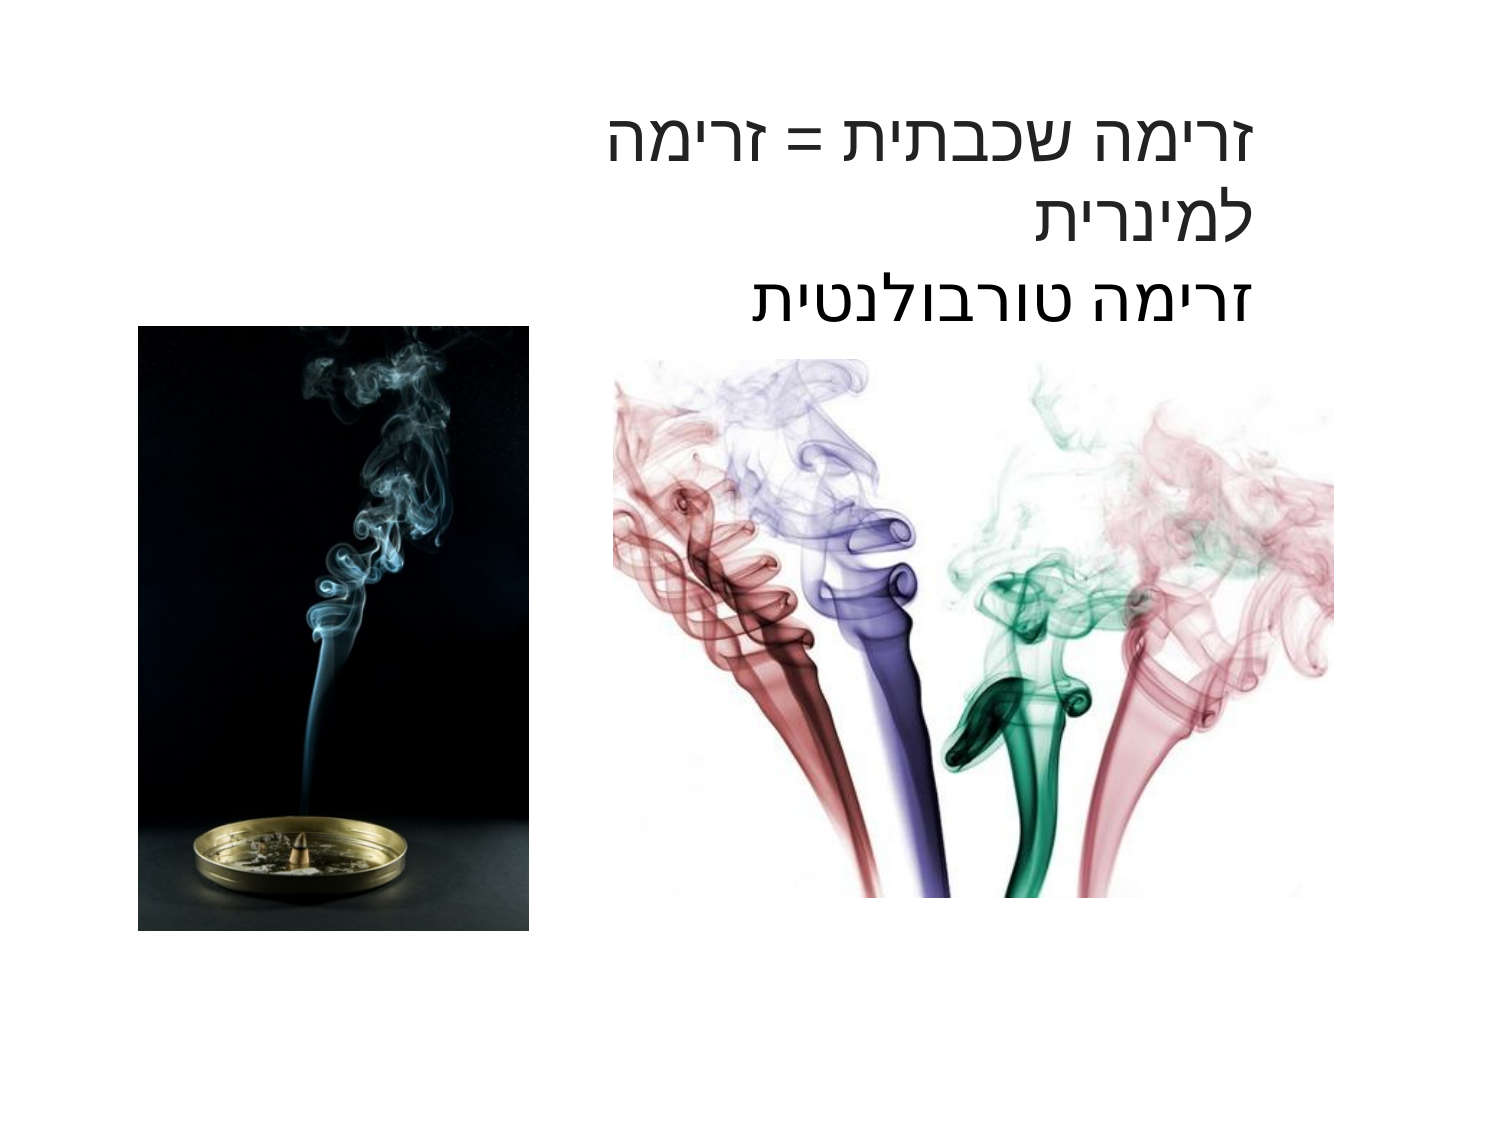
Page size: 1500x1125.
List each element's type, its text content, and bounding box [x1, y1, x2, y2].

picture [137, 326, 530, 931]
picture [613, 358, 1335, 899]
text_box זרימה שכבתית = זרימה למינרית זרימה טורבולנטית [386, 87, 1270, 265]
